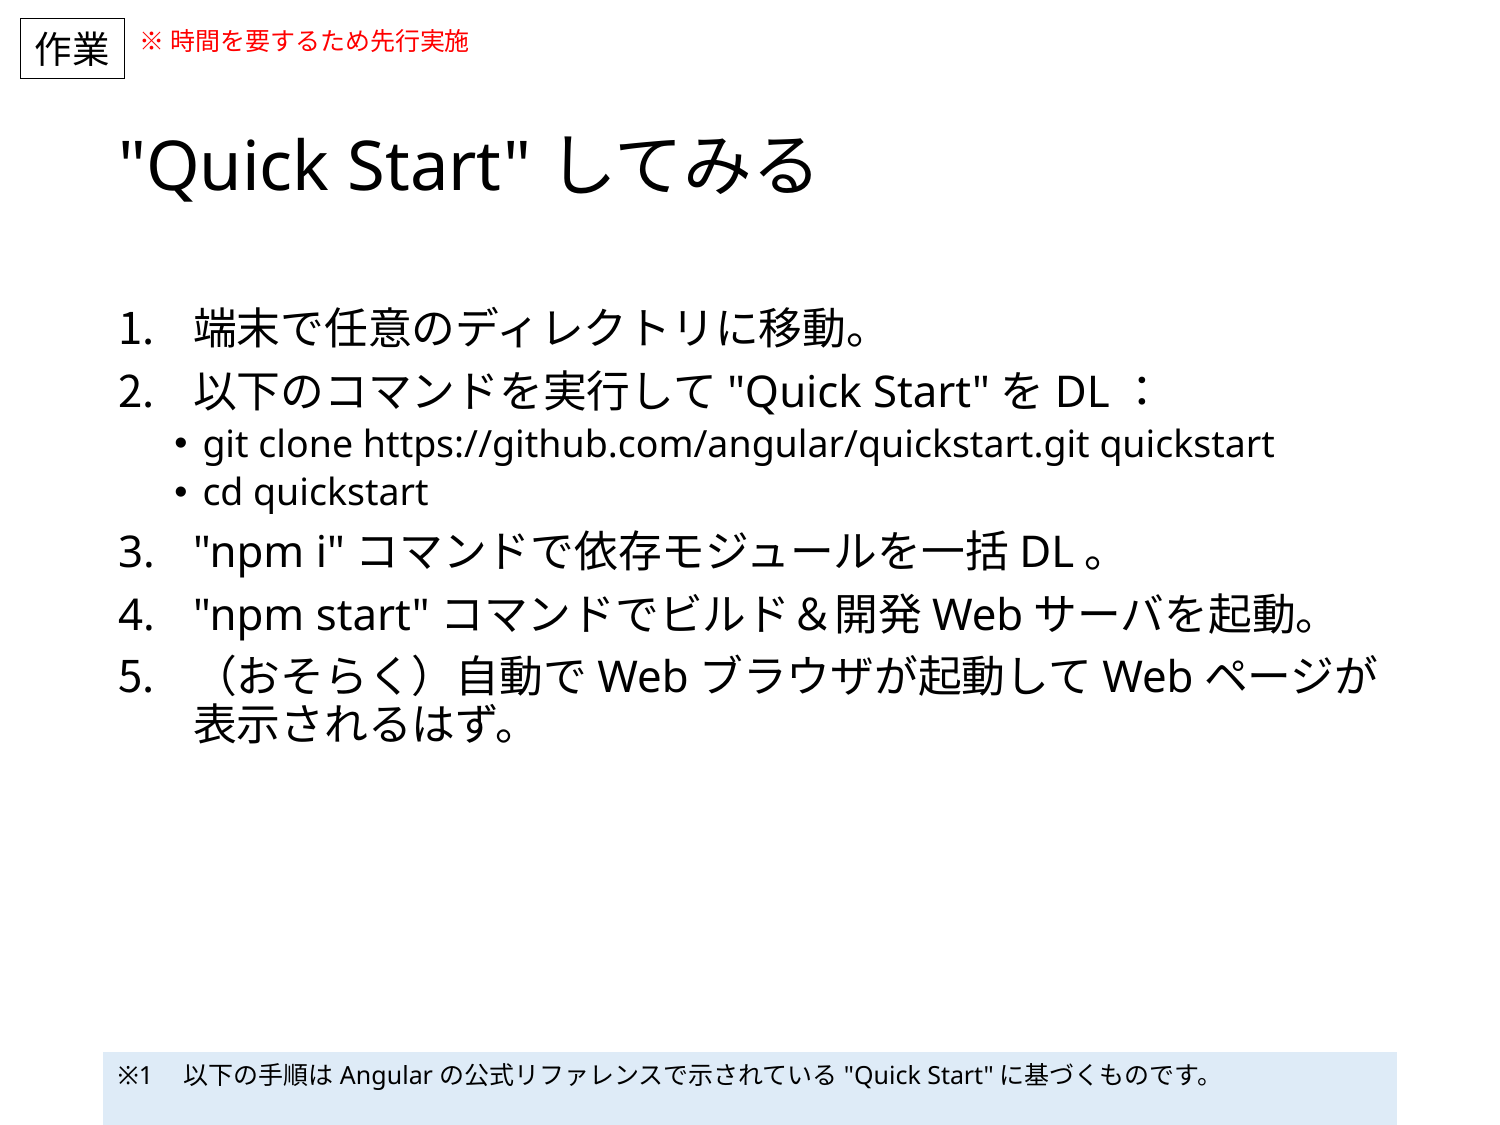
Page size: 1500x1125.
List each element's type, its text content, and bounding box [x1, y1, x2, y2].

title "Quick Start"してみる [103, 59, 1397, 278]
list 端末で任意のディレクトリに移動。 以下のコマンドを実行して"Quick Start"をDL： git clone https://github.com/angular/quickstart.git quickstart cd quickstart "npm i"コマンドで依存モジュールを一括DL。 "npm start"コマンドでビルド＆開発Webサーバを起動。 （おそらく）自動でWebブラウザが起動してWebページが表示されるはず。 [103, 299, 1397, 1014]
text_box ※1 以下の手順はAngularの公式リファレンスで示されている"Quick Start"に基づくものです。 [102, 1051, 1398, 1125]
text_box ※時間を要するため先行実施 [124, 18, 485, 64]
text_box 作業 [20, 18, 125, 79]
